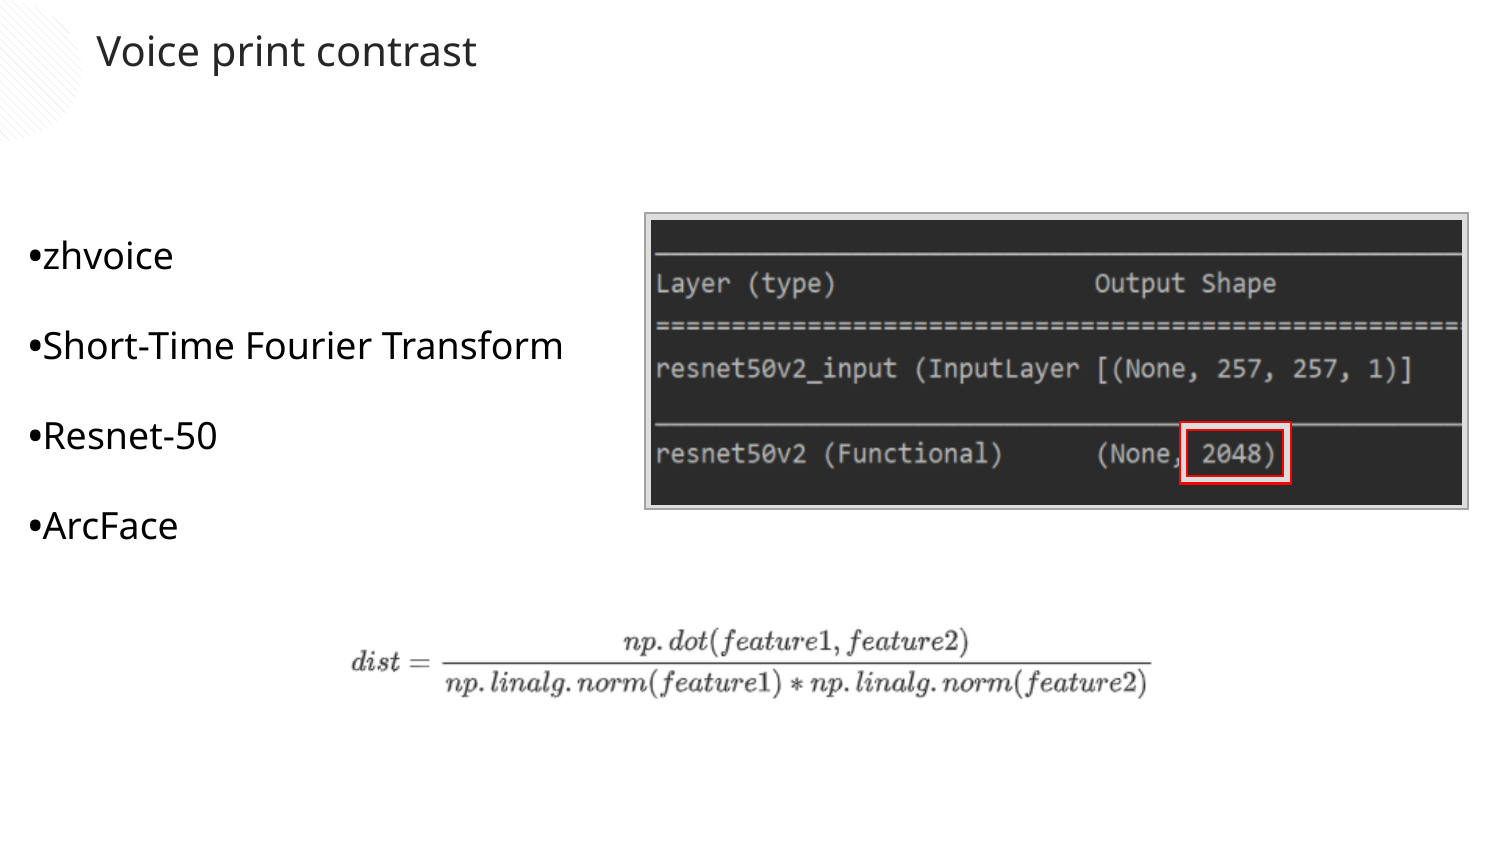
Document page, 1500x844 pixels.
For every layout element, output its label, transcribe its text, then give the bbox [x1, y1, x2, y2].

text_box [652, 212, 1469, 510]
text_box •zhvoice •Short-Time Fourier Transform •Resnet-50 •ArcFace [13, 180, 652, 555]
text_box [0, 0, 627, 141]
picture [256, 567, 1244, 771]
picture [651, 220, 1462, 506]
